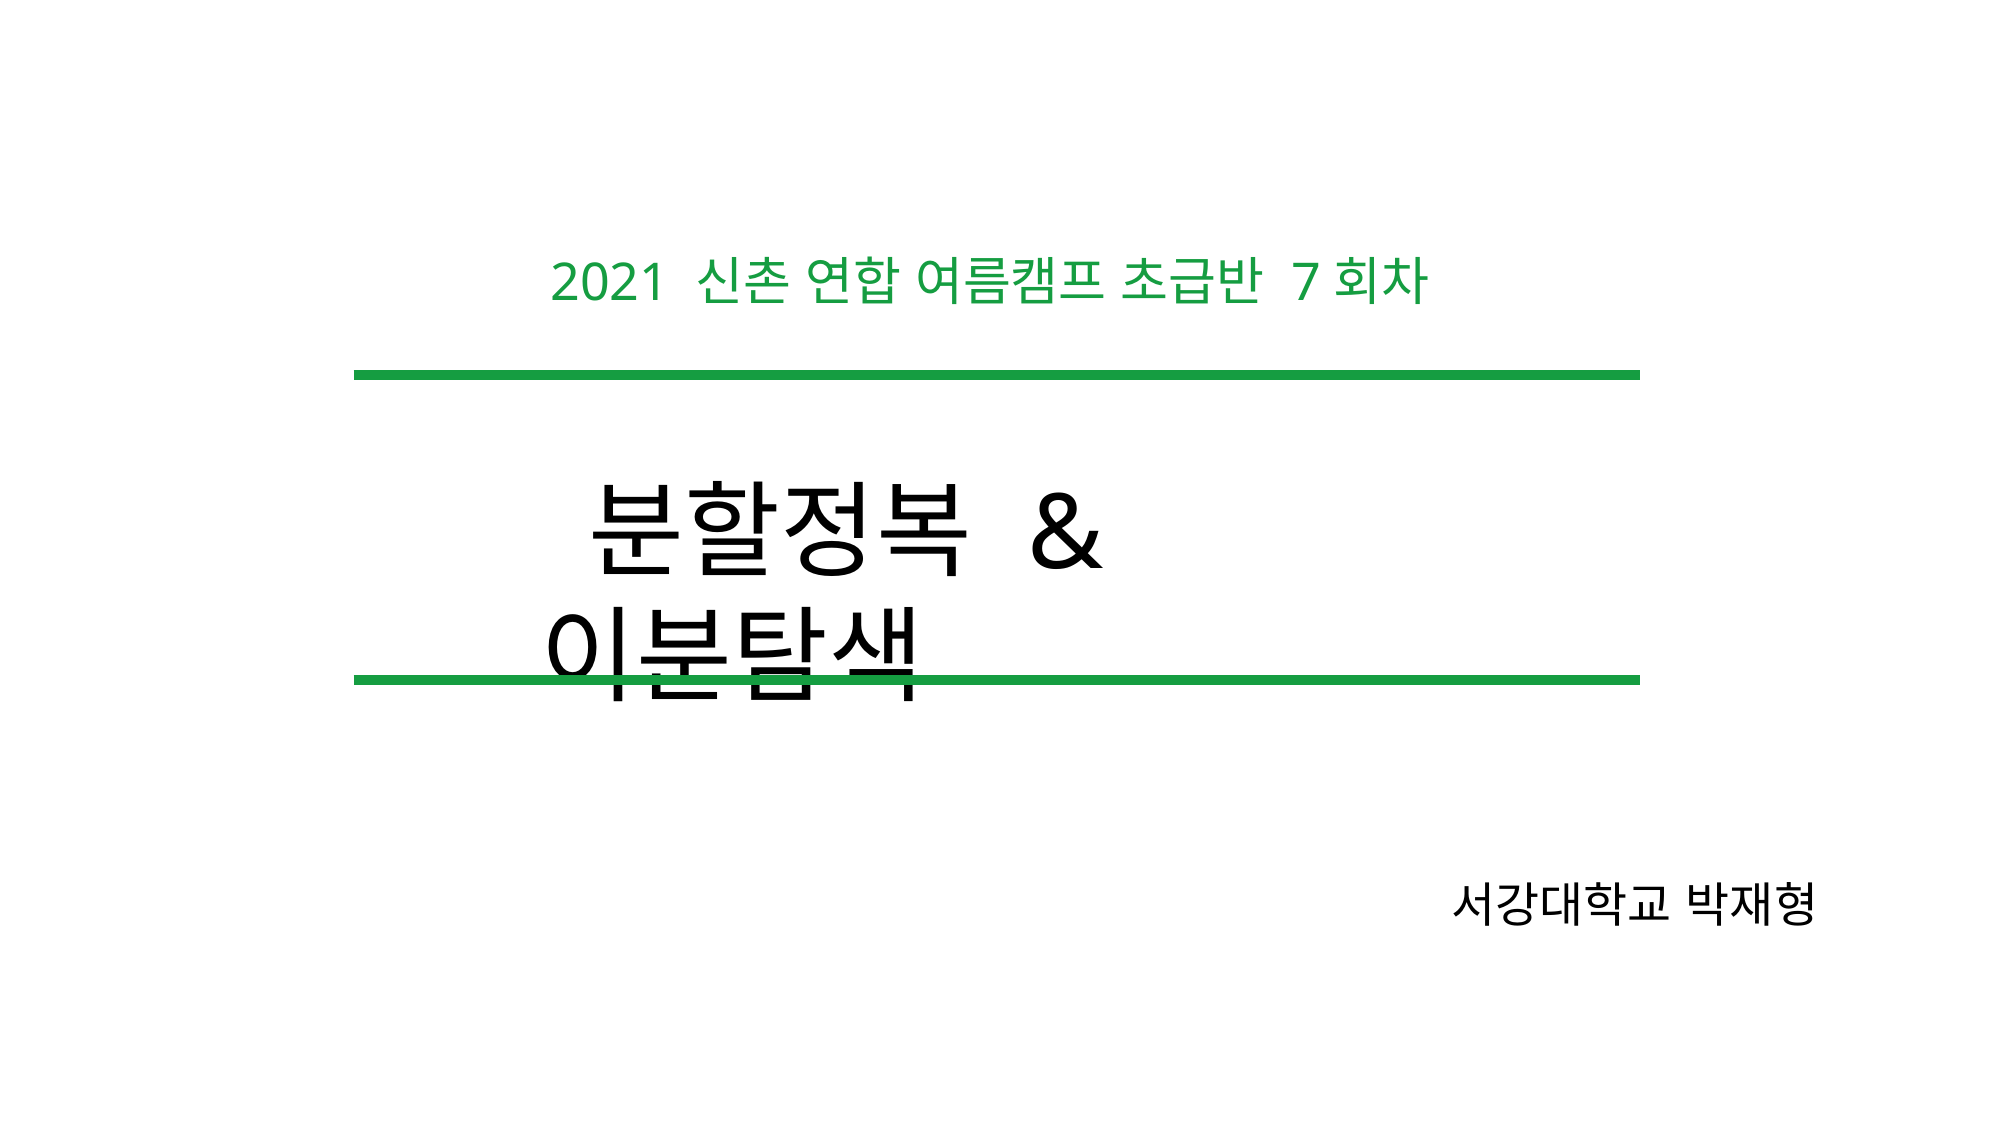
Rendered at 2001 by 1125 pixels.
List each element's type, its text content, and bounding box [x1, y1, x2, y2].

text_box 2021 신촌 연합 여름캠프 초급반 7회차 [375, 240, 1604, 319]
text_box 분할정복 & 이분탐색 [525, 685, 1454, 722]
text_box 서강대학교 박재형 [1436, 866, 1927, 939]
text_box 분할정복 & 이분탐색 [525, 456, 1454, 675]
